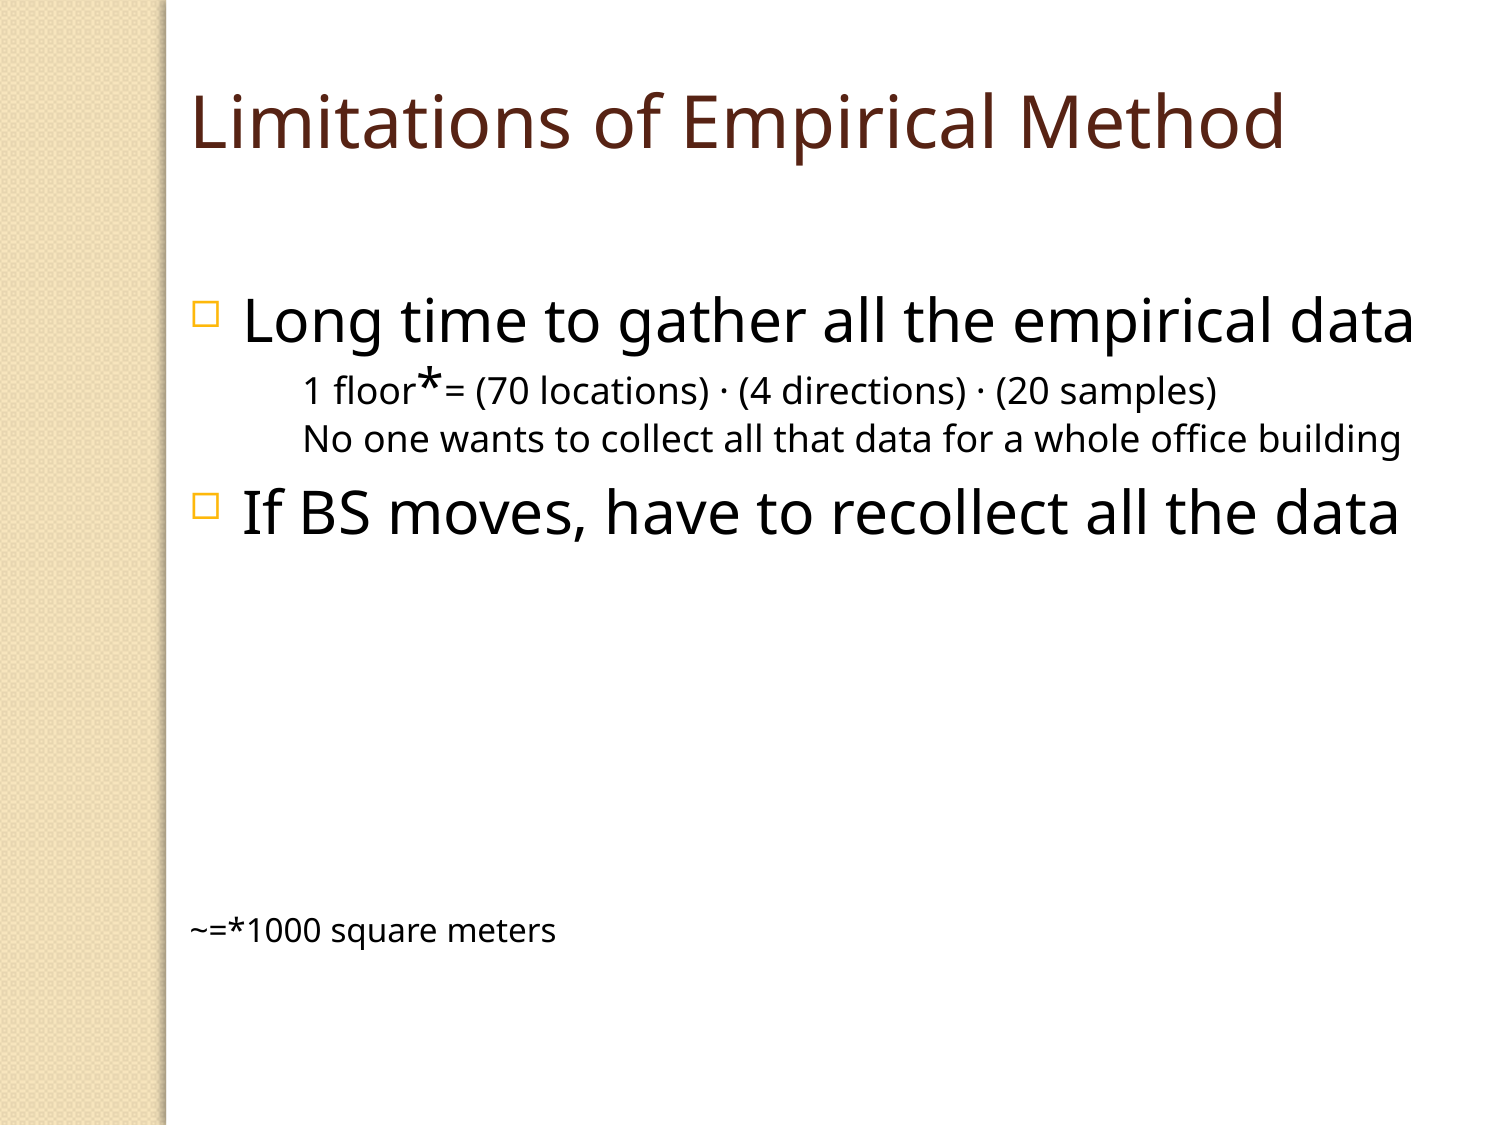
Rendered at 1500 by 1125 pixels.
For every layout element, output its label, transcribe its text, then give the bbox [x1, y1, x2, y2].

text_box Long time to gather all the empirical data 1 floor*= (70 locations) · (4 directions) · (20 samples) No one wants to collect all that data for a whole office building If BS moves, have to recollect all the data ~=*1000 square meters [174, 274, 1438, 1018]
title Limitations of Empirical Method [174, 37, 1438, 200]
